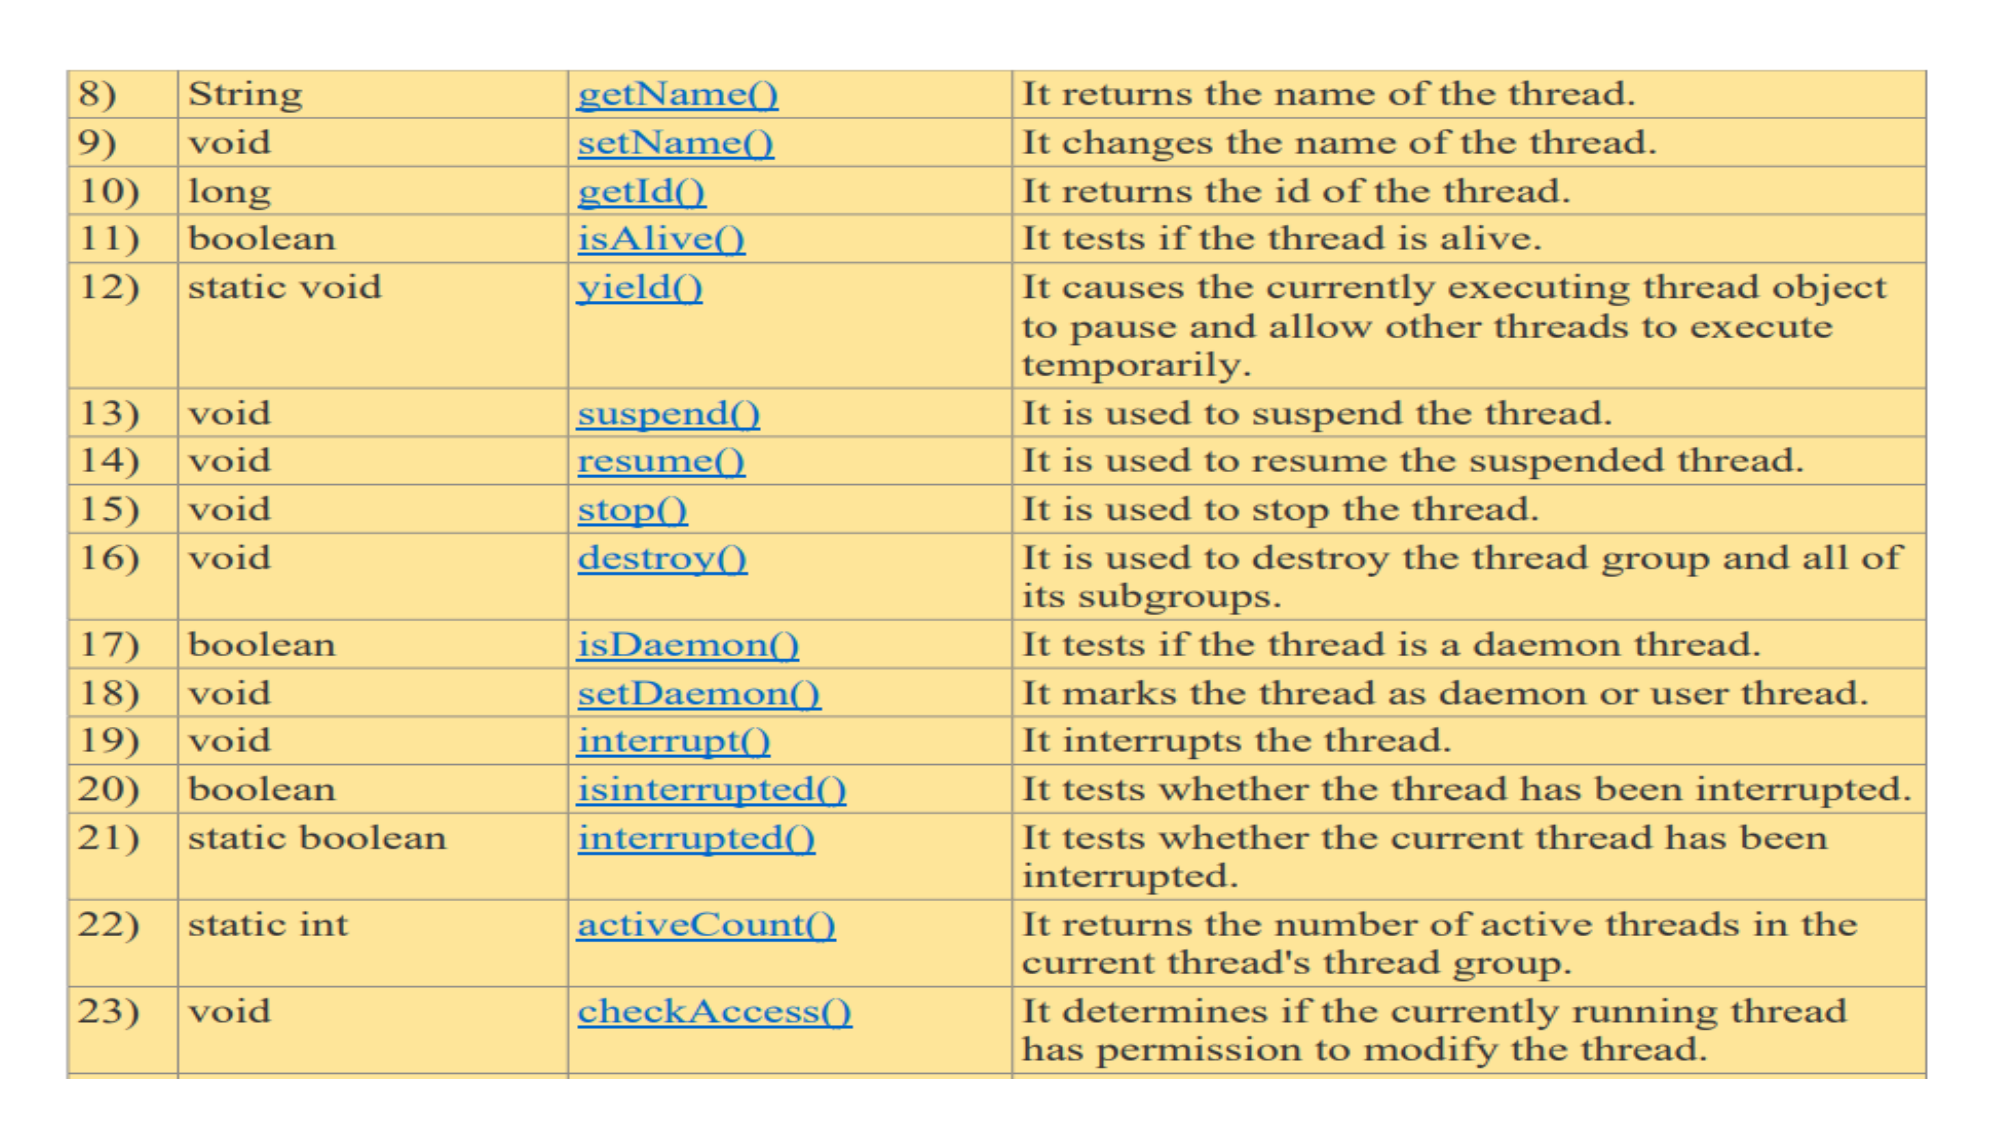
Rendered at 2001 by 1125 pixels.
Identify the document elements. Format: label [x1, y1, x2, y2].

list [42, 52, 1934, 1079]
